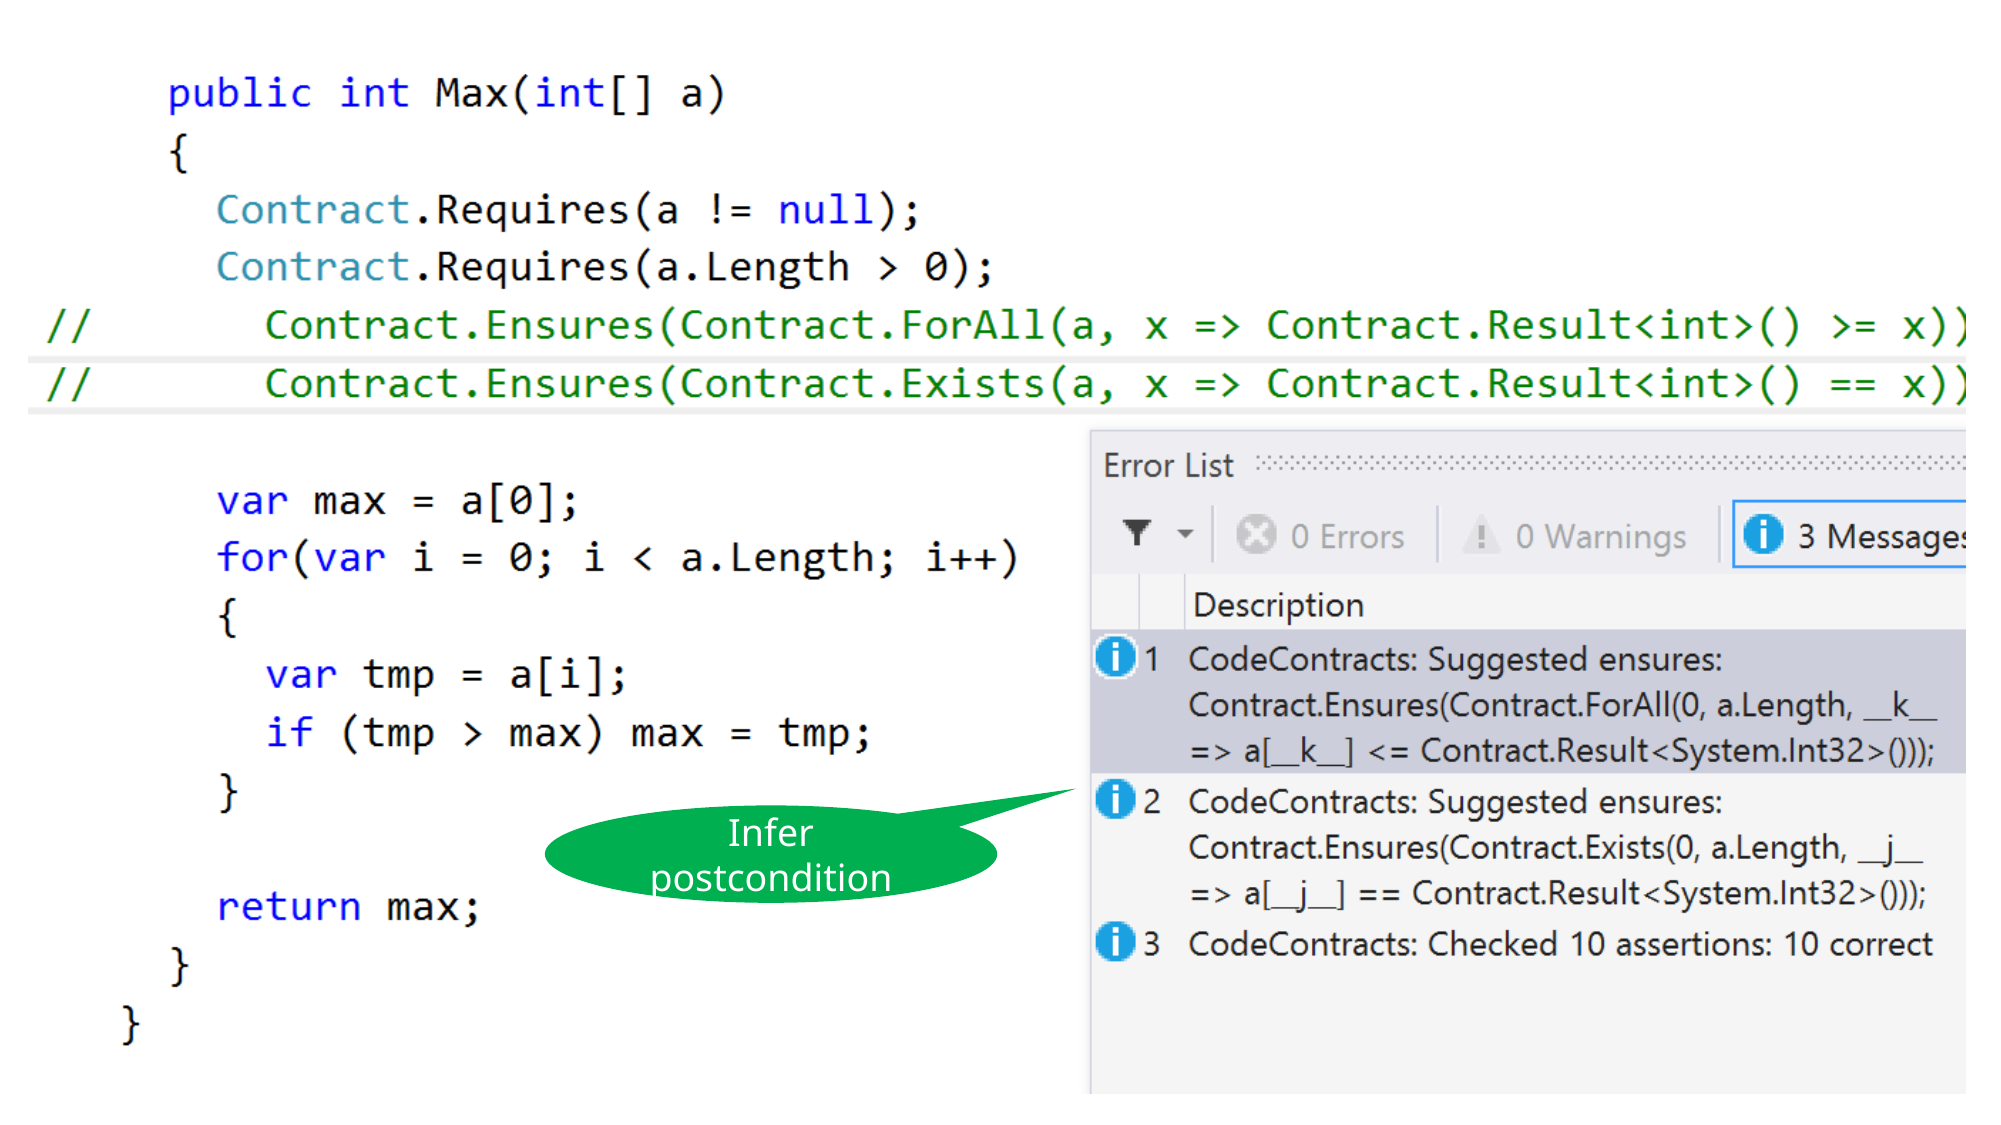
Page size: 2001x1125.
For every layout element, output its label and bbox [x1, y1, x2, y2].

picture [28, 74, 1966, 1094]
